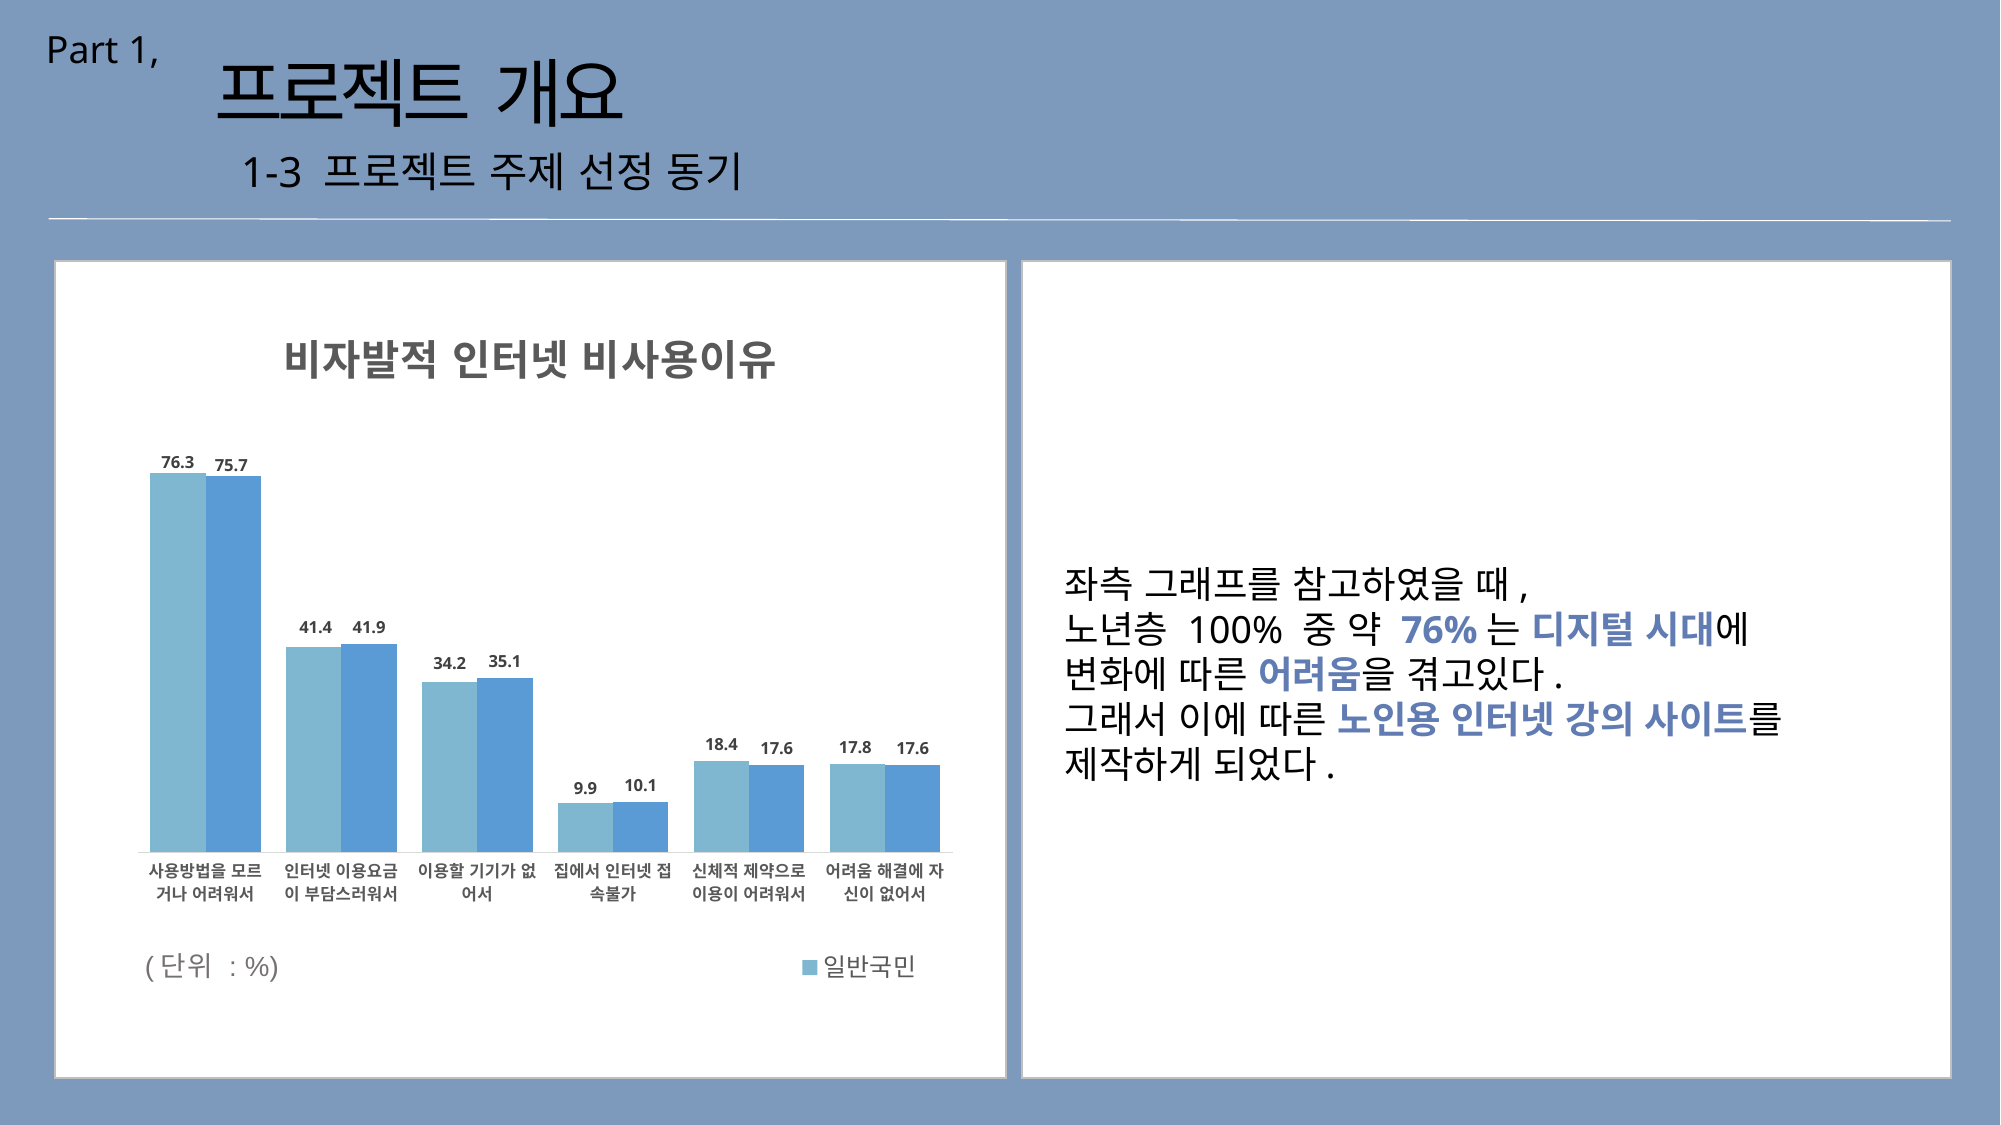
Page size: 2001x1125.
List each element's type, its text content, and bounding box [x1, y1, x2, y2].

text_box [54, 260, 1007, 1079]
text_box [25, 18, 1951, 221]
text_box [1021, 260, 1952, 1079]
chart [70, 292, 991, 1020]
text_box 좌측 그래프를 참고하였을 때, 노년층 100% 중 약 76%는 디지털 시대에 변화에 따른 어려움을 겪고있다. 그래서 이에 따른 노인용 인터넷 강의 사이트를 제작하게 되었다. [1050, 553, 1936, 794]
